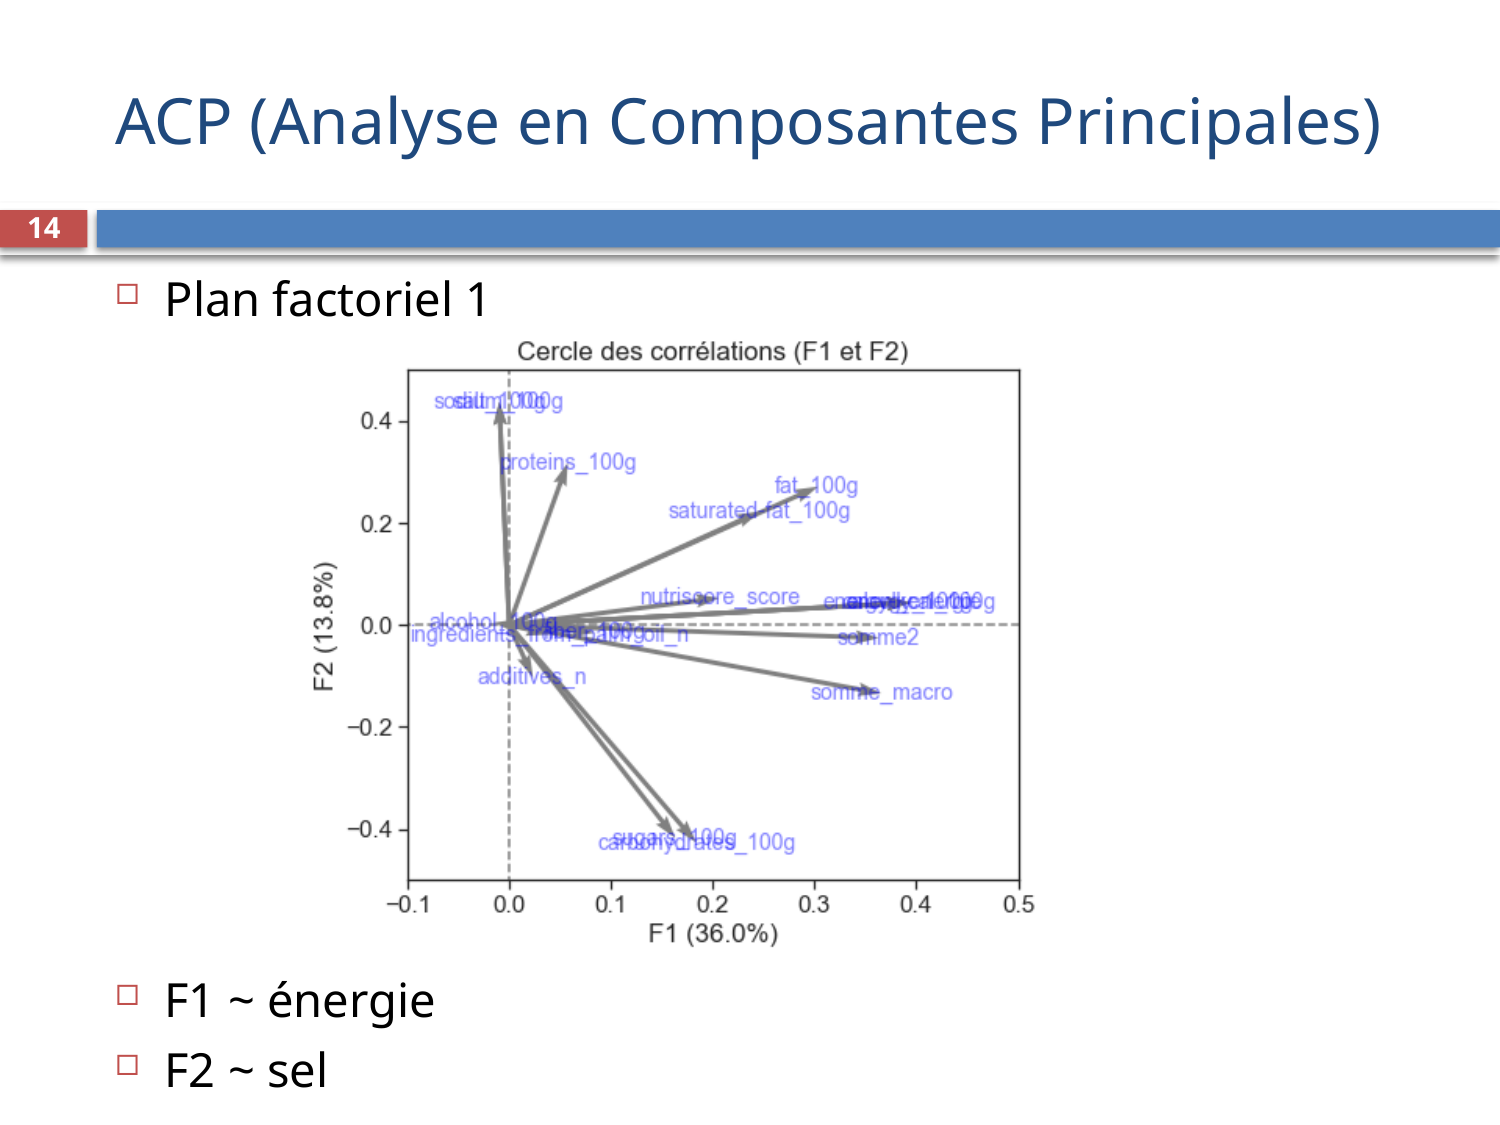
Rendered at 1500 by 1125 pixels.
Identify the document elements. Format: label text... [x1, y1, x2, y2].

slide_number 14 [0, 208, 88, 249]
list Plan factoriel 1 F1 ~ énergie F2 ~ sel [100, 262, 1438, 1106]
title ACP (Analyse en Composantes Principales) [100, 37, 1438, 200]
picture [288, 325, 1056, 955]
